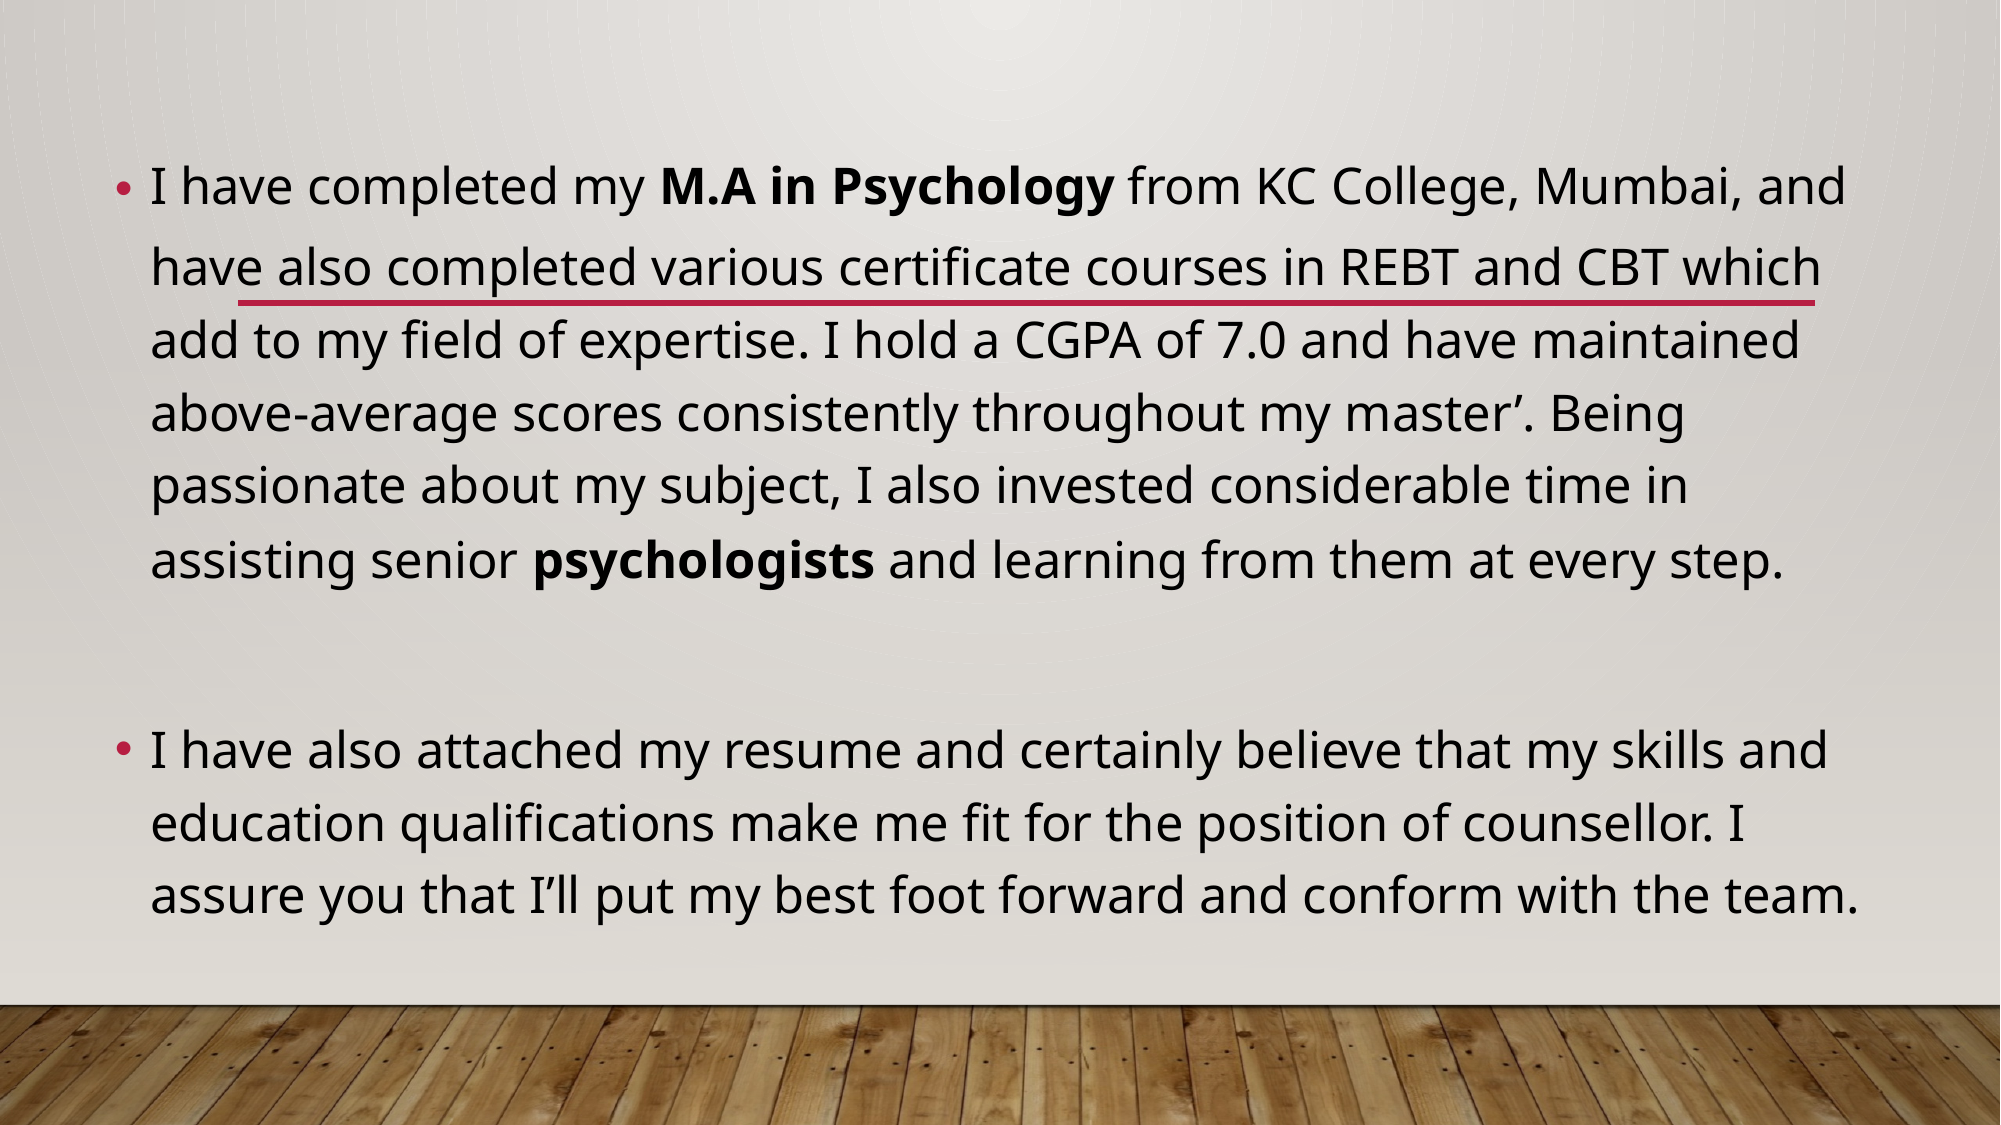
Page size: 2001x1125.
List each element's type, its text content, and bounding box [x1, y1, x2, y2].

list I have completed my M.A in Psychology from KC College, Mumbai, and have also completed various certificate courses in REBT and CBT which add to my field of expertise. I hold a CGPA of 7.0 and have maintained above-average scores consistently throughout my master’. Being passionate about my subject, I also invested considerable time in assisting senior psychologists and learning from them at every step. I have also attached my resume and certainly believe that my skills and education qualifications make me fit for the position of counsellor. I assure you that I’ll put my best foot forward and conform with the team. [99, 62, 1900, 1000]
picture [0, 1005, 2000, 1125]
